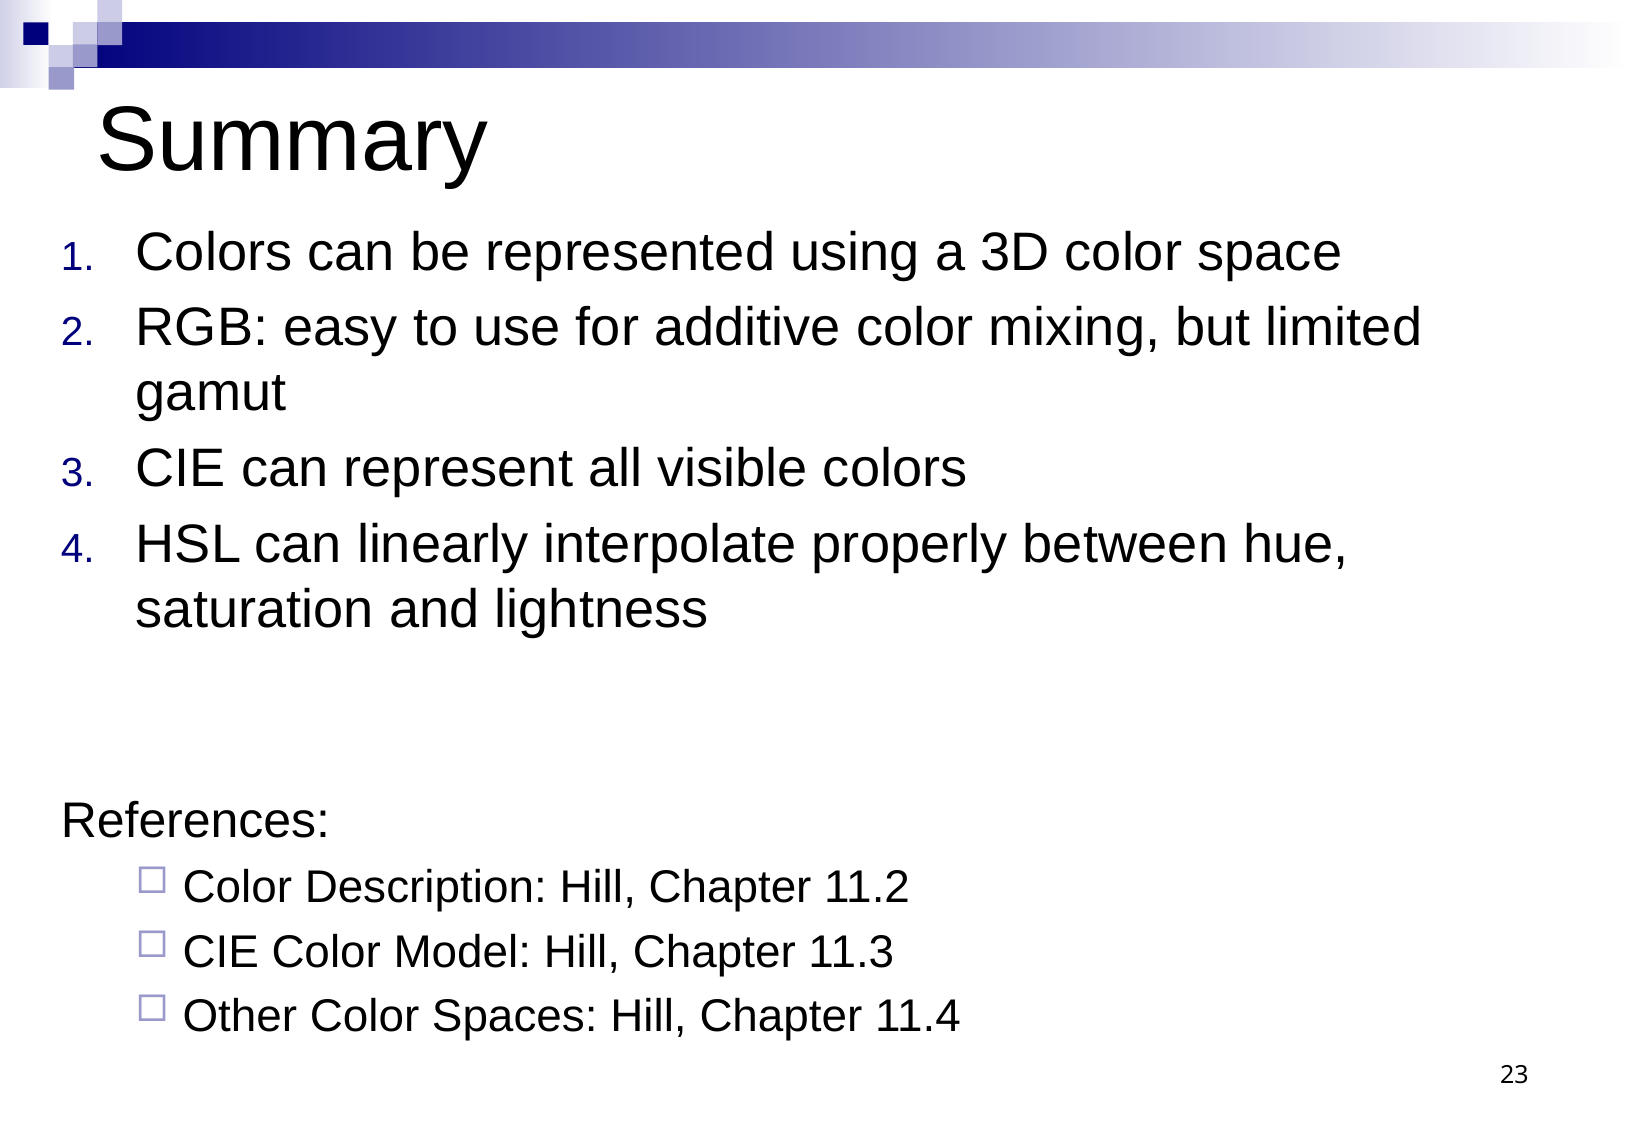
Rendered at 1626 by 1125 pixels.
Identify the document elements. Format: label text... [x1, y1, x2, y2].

title Summary [81, 75, 1544, 192]
slide_number 23 [1164, 1024, 1544, 1101]
list Colors can be represented using a 3D color space RGB: easy to use for additive color mixing, but limited gamut CIE can represent all visible colors HSL can linearly interpolate properly between hue, saturation and lightness References: Color Description: Hill, Chapter 11.2 CIE Color Model: Hill, Chapter 11.3 Other Color Spaces: Hill, Chapter 11.4 [45, 208, 1578, 1053]
